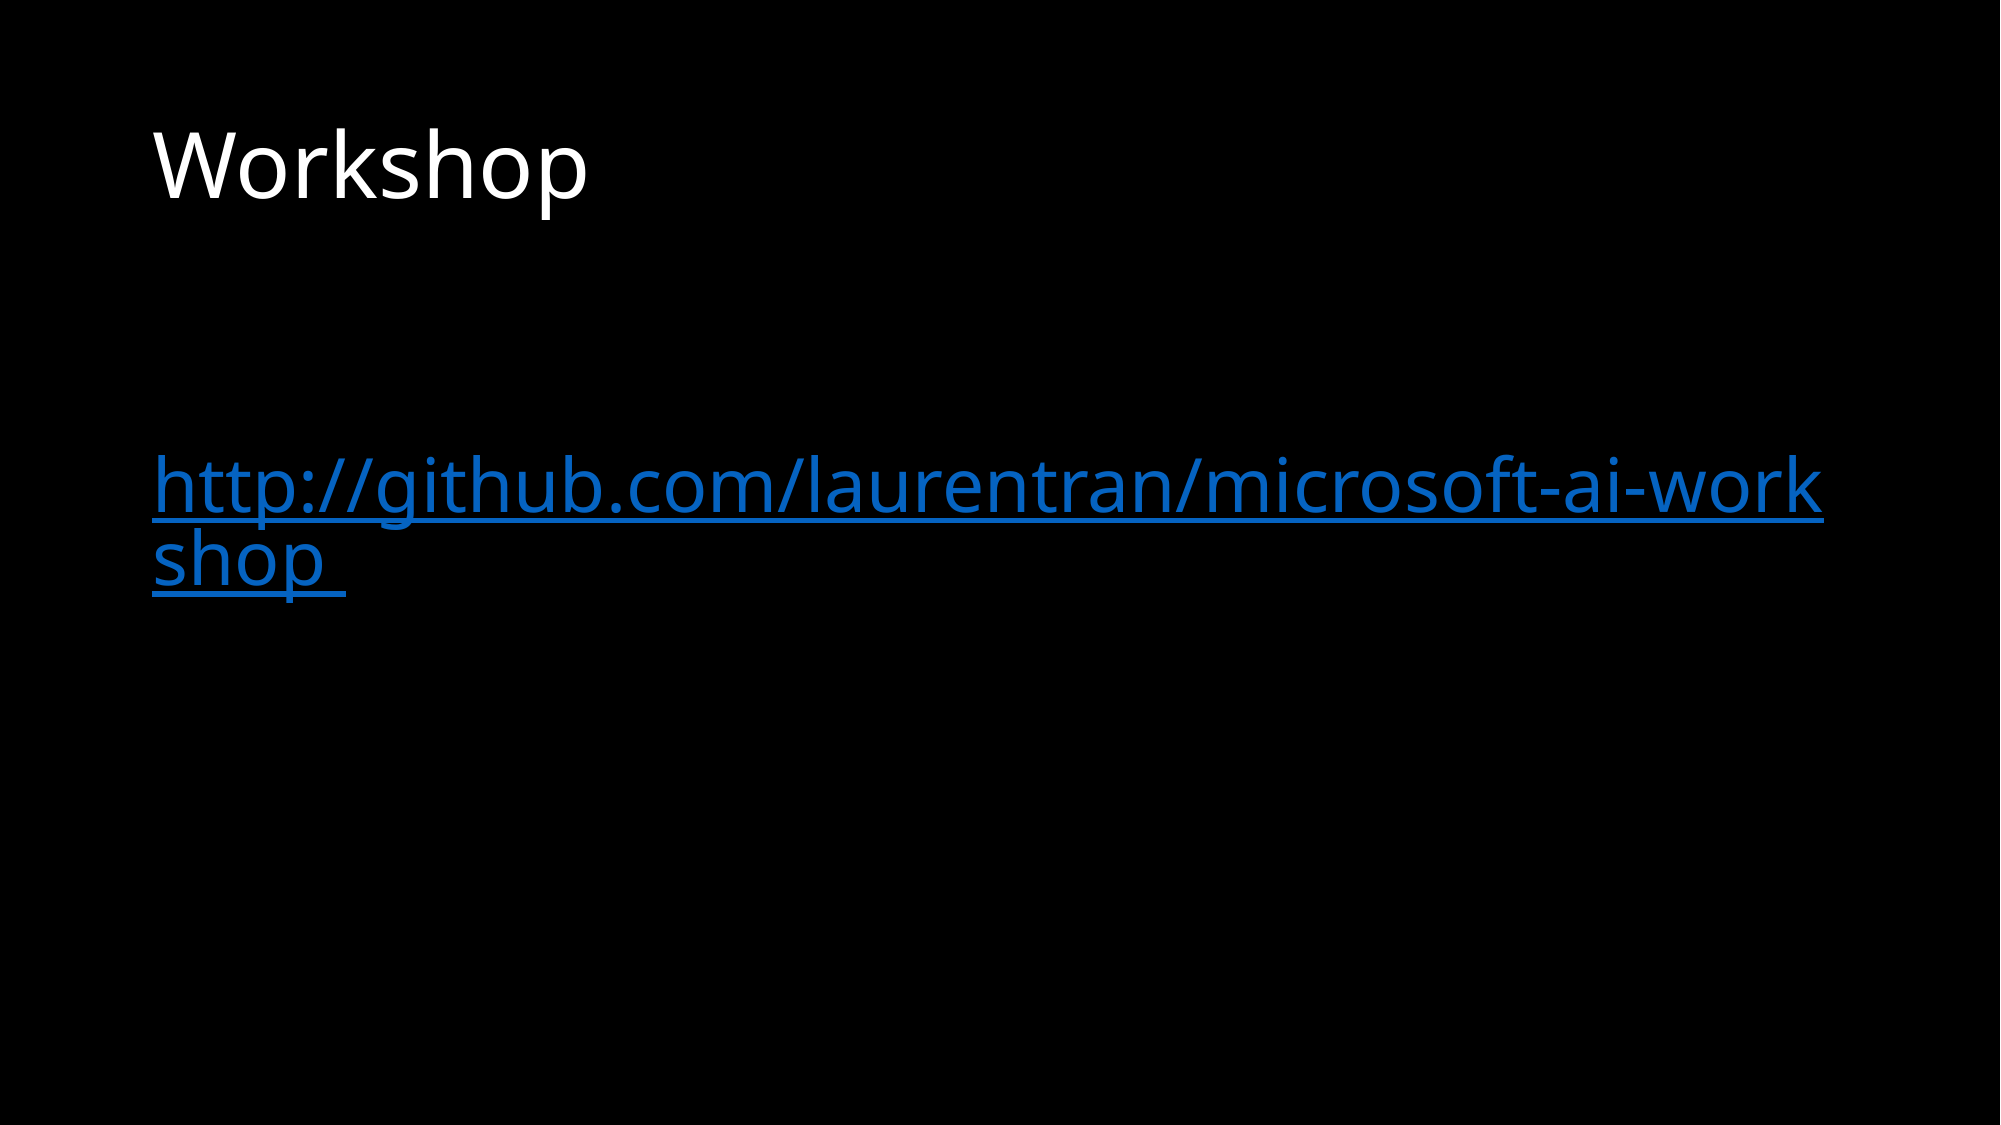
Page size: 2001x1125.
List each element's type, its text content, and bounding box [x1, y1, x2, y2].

title Workshop [137, 59, 1863, 278]
list http://github.com/laurentran/microsoft-ai-workshop [137, 431, 1863, 1125]
